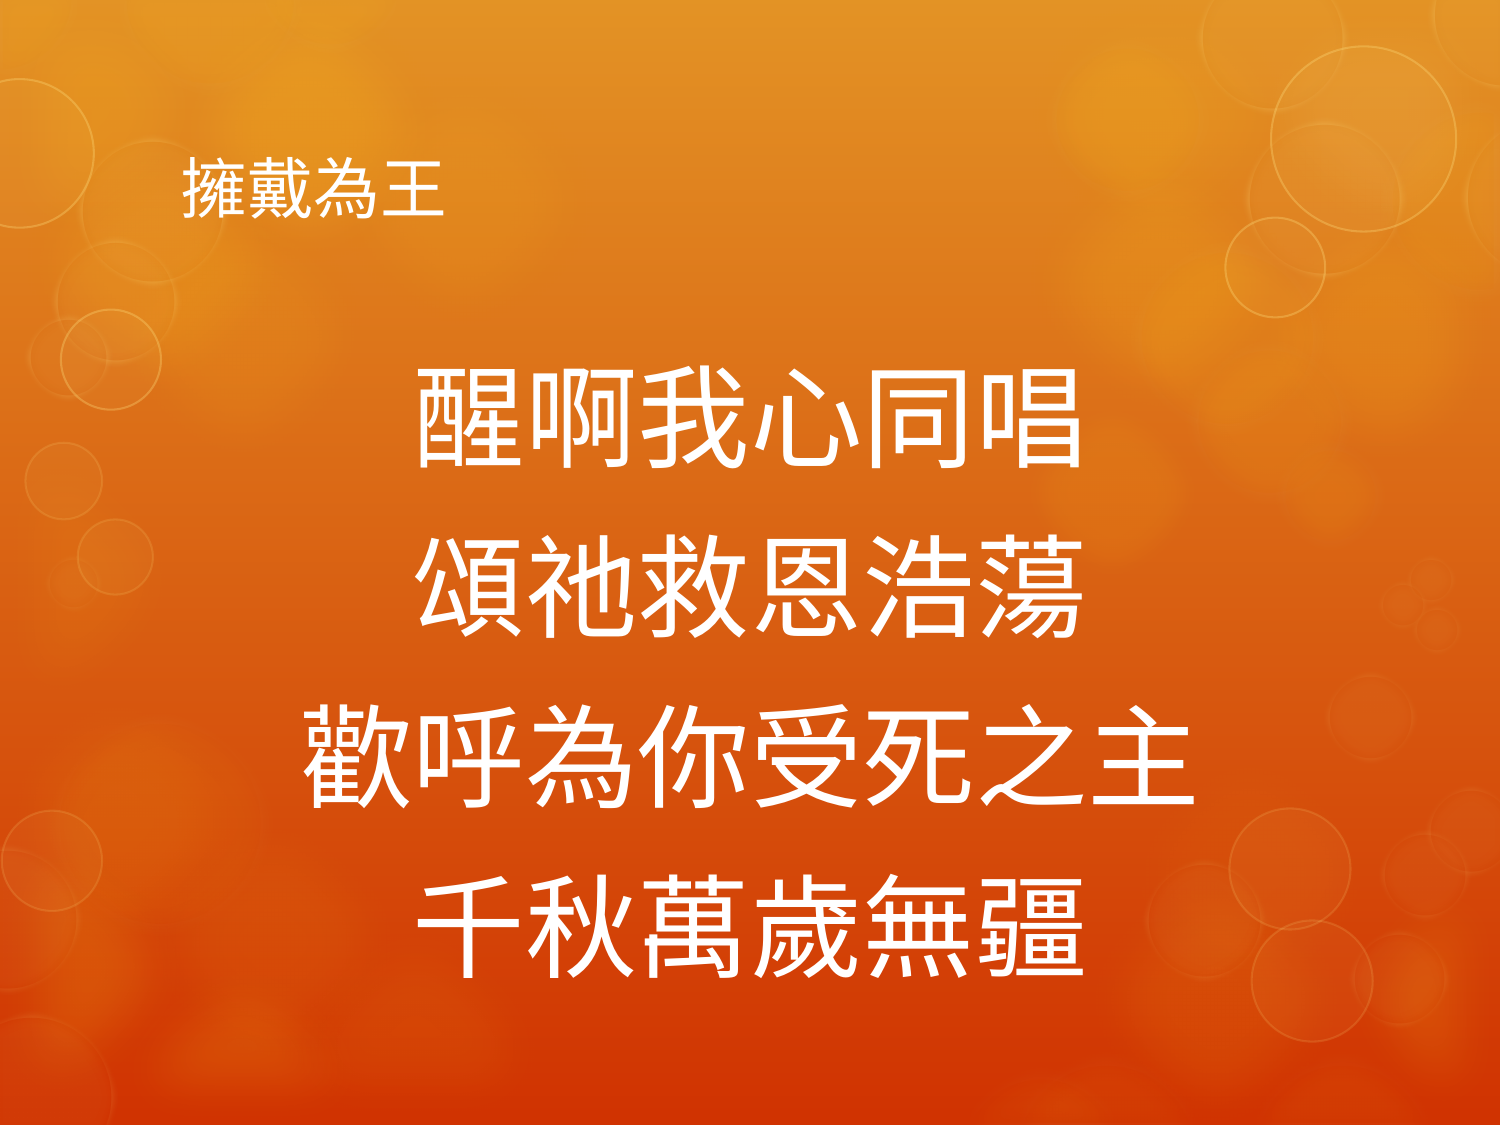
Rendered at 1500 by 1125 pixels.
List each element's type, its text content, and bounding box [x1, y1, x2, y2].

list 醒啊我心同唱 頌祂救恩浩蕩 歡呼為你受死之主 千秋萬歲無疆 [70, 296, 1430, 1043]
title 擁戴為王 [165, 110, 1335, 263]
